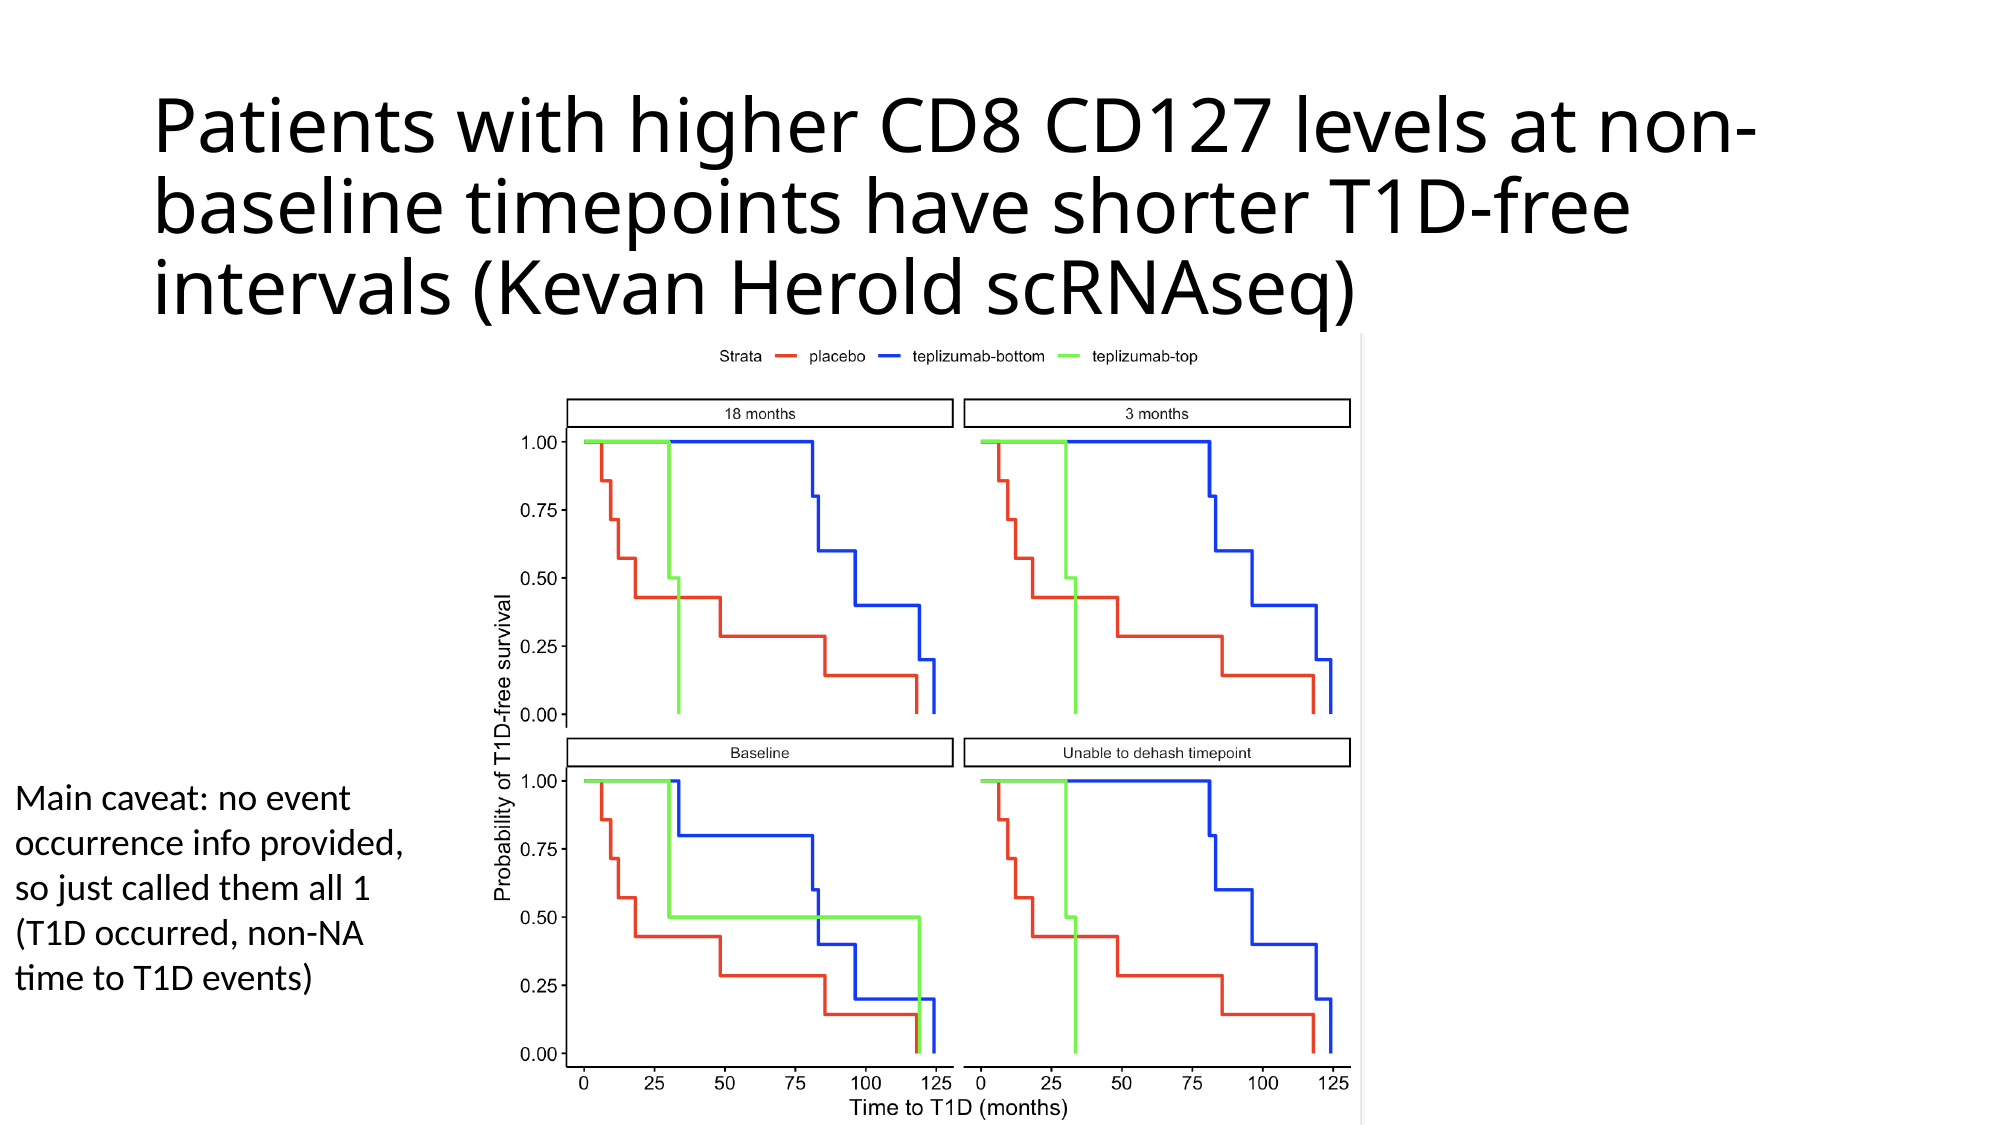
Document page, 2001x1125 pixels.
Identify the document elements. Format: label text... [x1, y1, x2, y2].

text_box Main caveat: no event occurrence info provided, so just called them all 1 (T1D occurred, non-NA time to T1D events) [0, 765, 423, 1006]
picture [487, 333, 1365, 1125]
title Patients with higher CD8 CD127 levels at non-baseline timepoints have shorter T1D-free intervals (Kevan Herold scRNAseq) [137, 59, 1824, 360]
